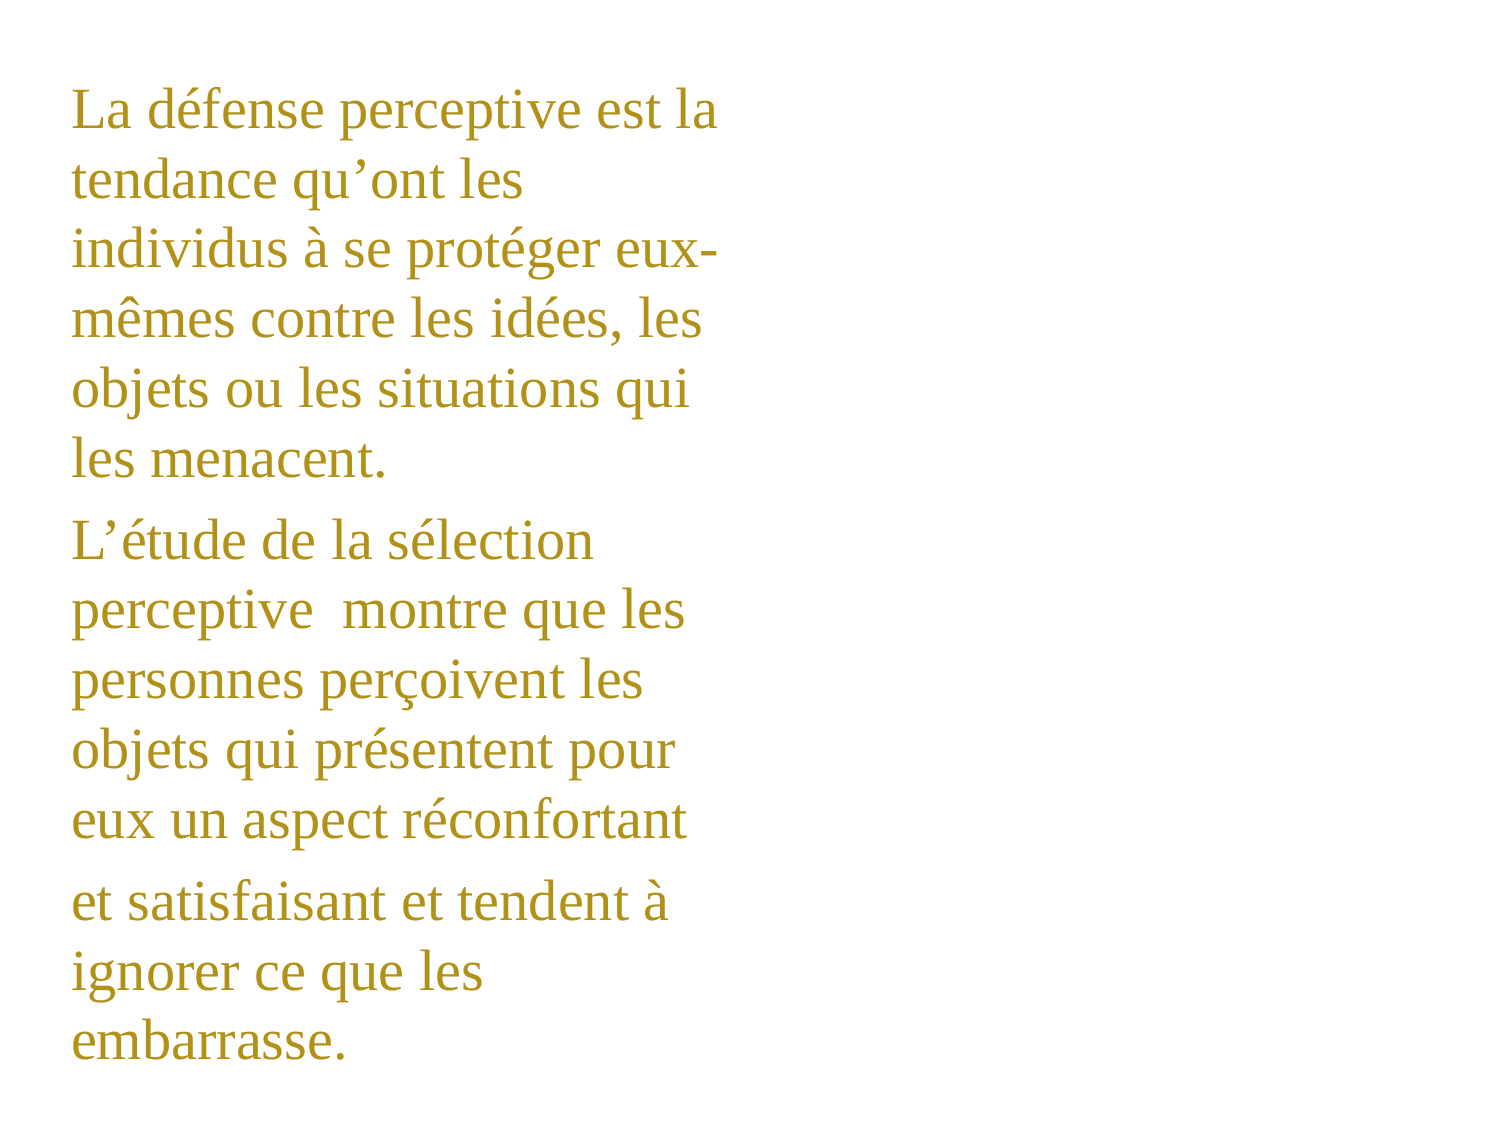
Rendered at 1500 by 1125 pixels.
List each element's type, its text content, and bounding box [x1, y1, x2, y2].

list La défense perceptive est la tendance qu’ont les individus à se protéger eux-mêmes contre les idées, les objets ou les situations qui les menacent. L’étude de la sélection perceptive montre que les personnes perçoivent les objets qui présentent pour eux un aspect réconfortant et satisfaisant et tendent à ignorer ce que les embarrasse. [0, 62, 763, 1100]
